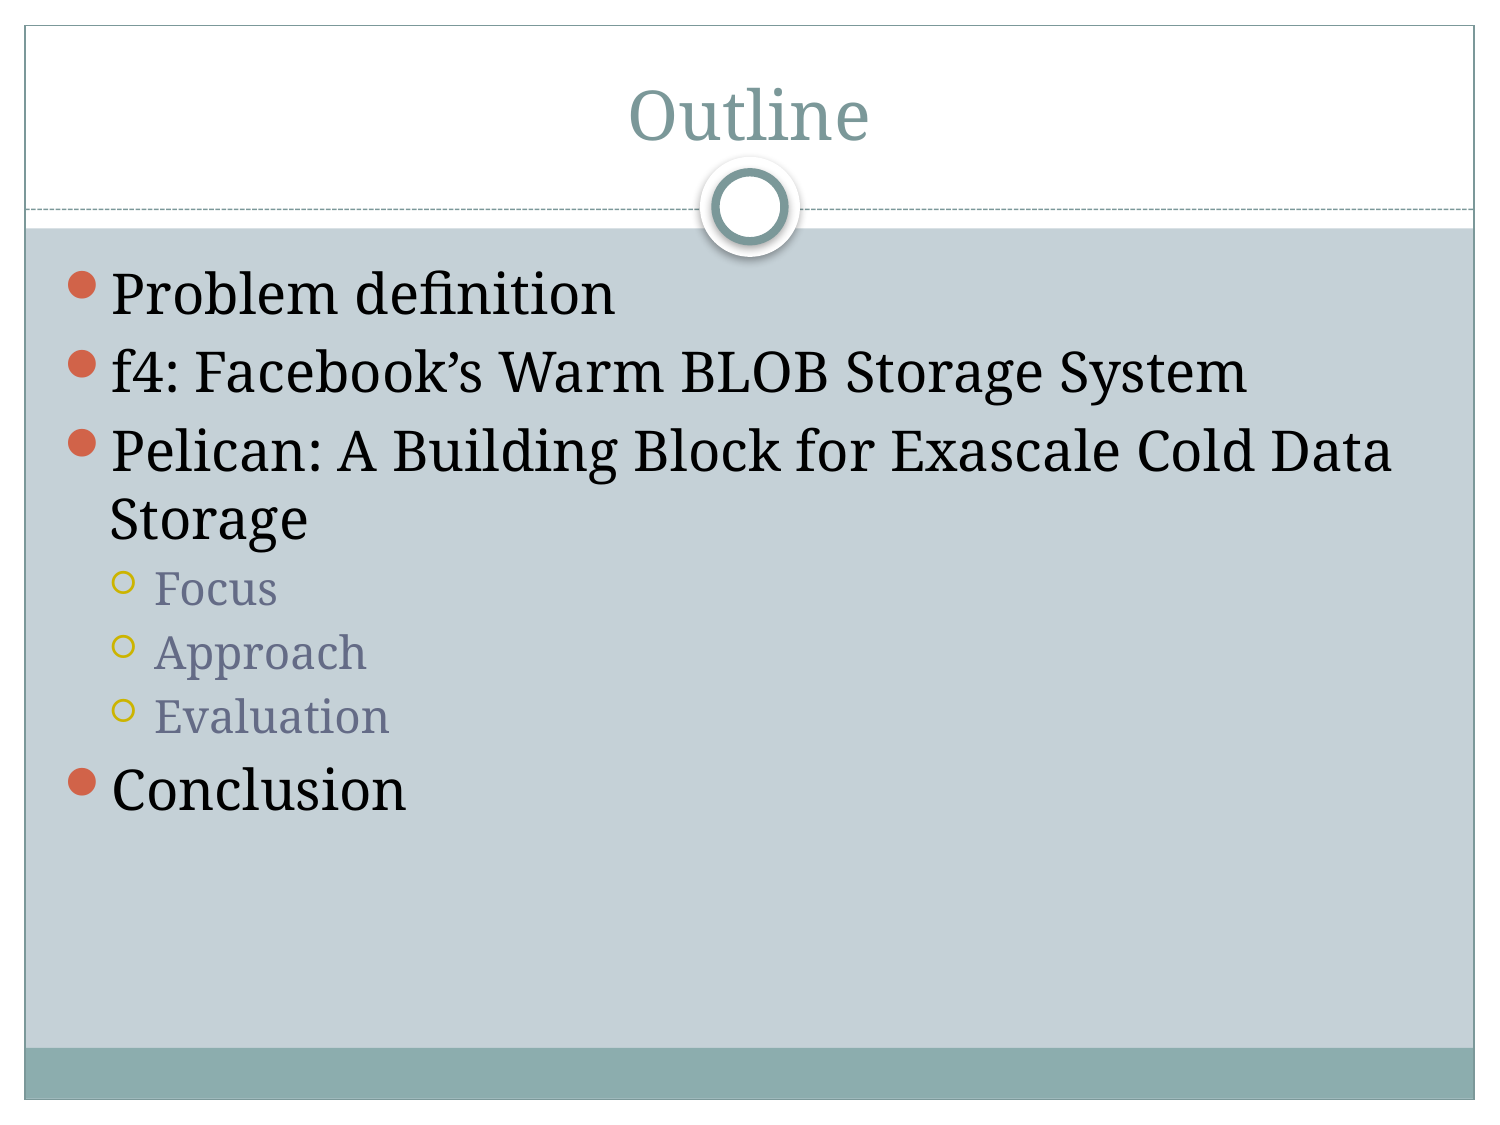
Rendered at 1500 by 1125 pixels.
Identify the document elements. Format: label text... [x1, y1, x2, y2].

list Problem definition f4: Facebook’s Warm BLOB Storage System Pelican: A Building Block for Exascale Cold Data Storage Focus Approach Evaluation Conclusion [49, 250, 1445, 1001]
title Outline [49, 37, 1450, 162]
